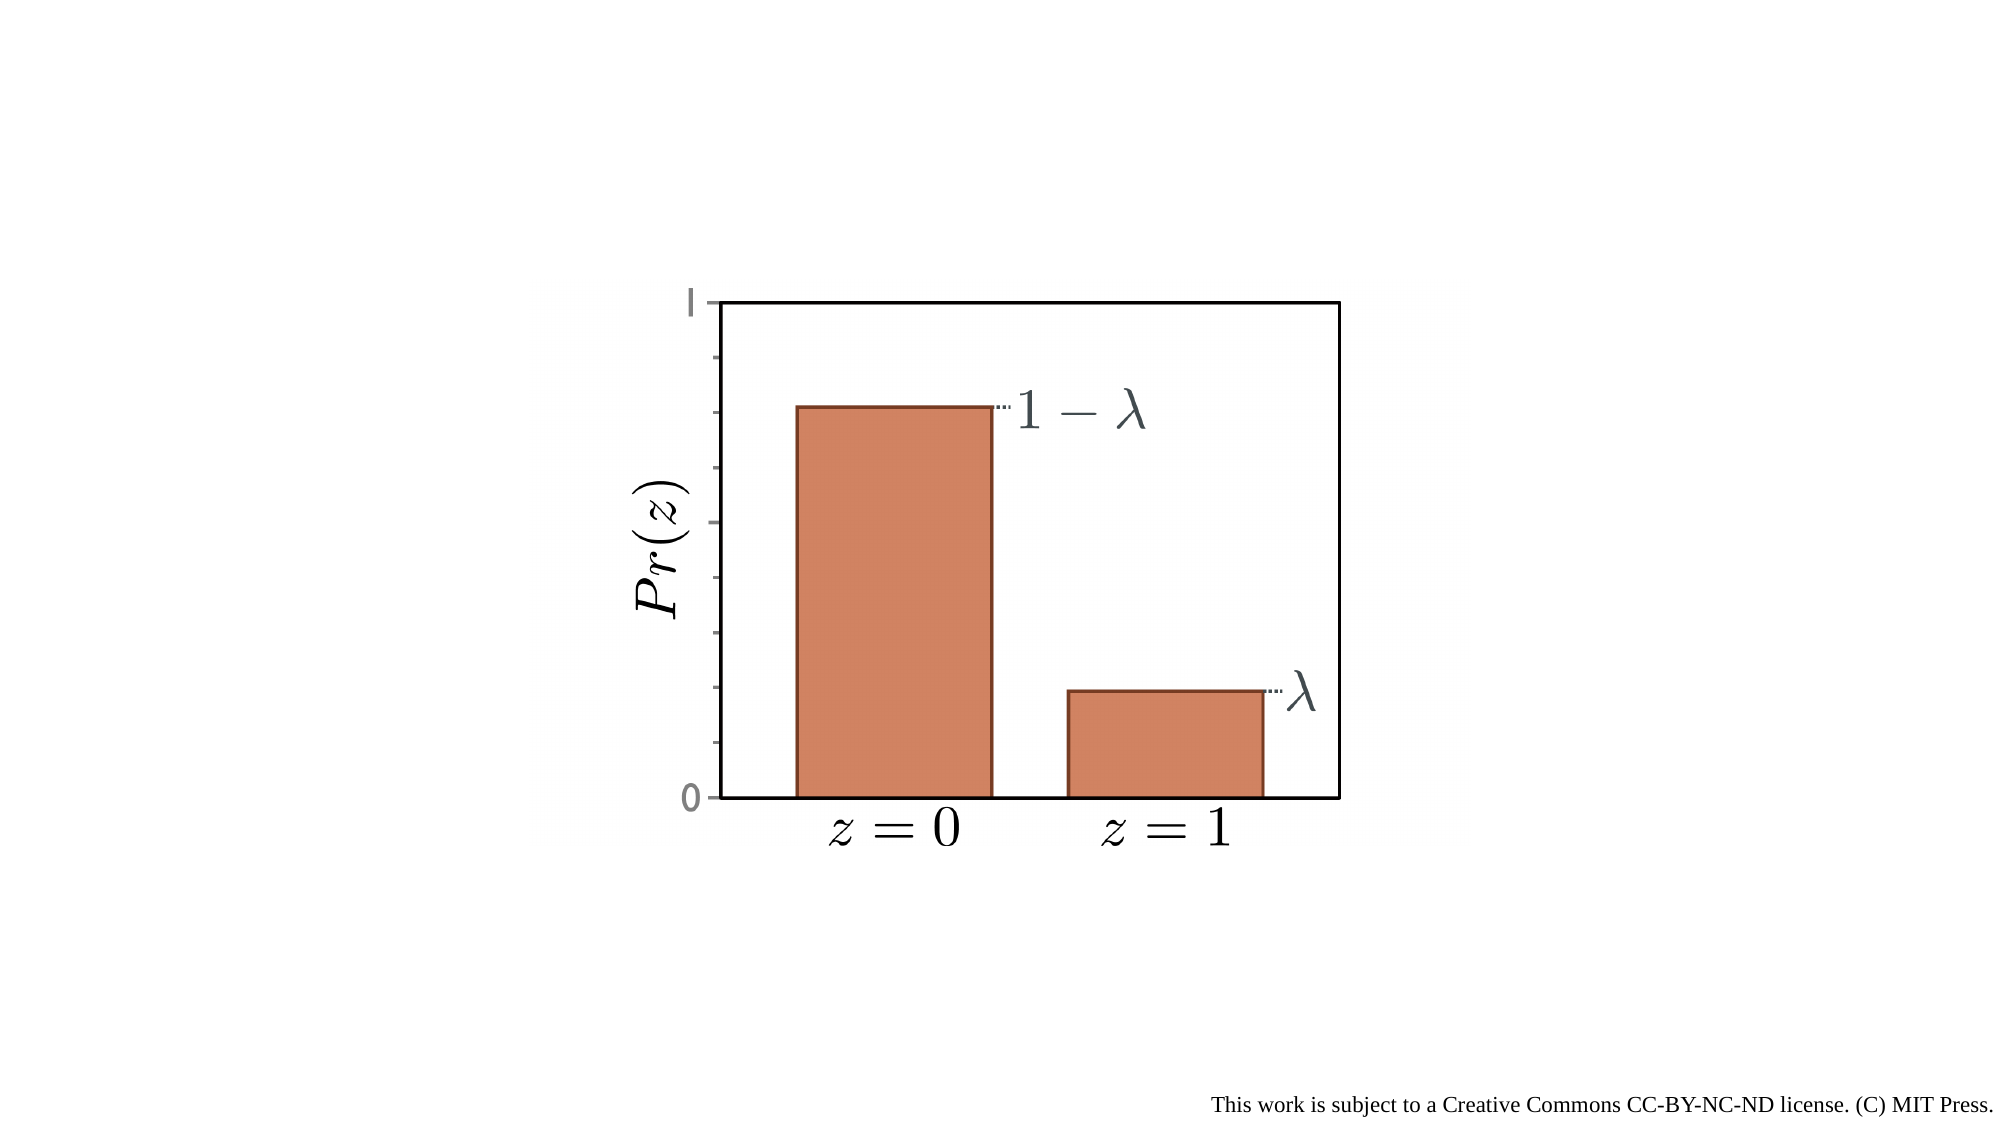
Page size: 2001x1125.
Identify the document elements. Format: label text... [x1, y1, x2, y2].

picture [529, 279, 1471, 845]
text_box This work is subject to a Creative Commons CC-BY-NC-ND license. (C) MIT Press. [1196, 1082, 2000, 1125]
